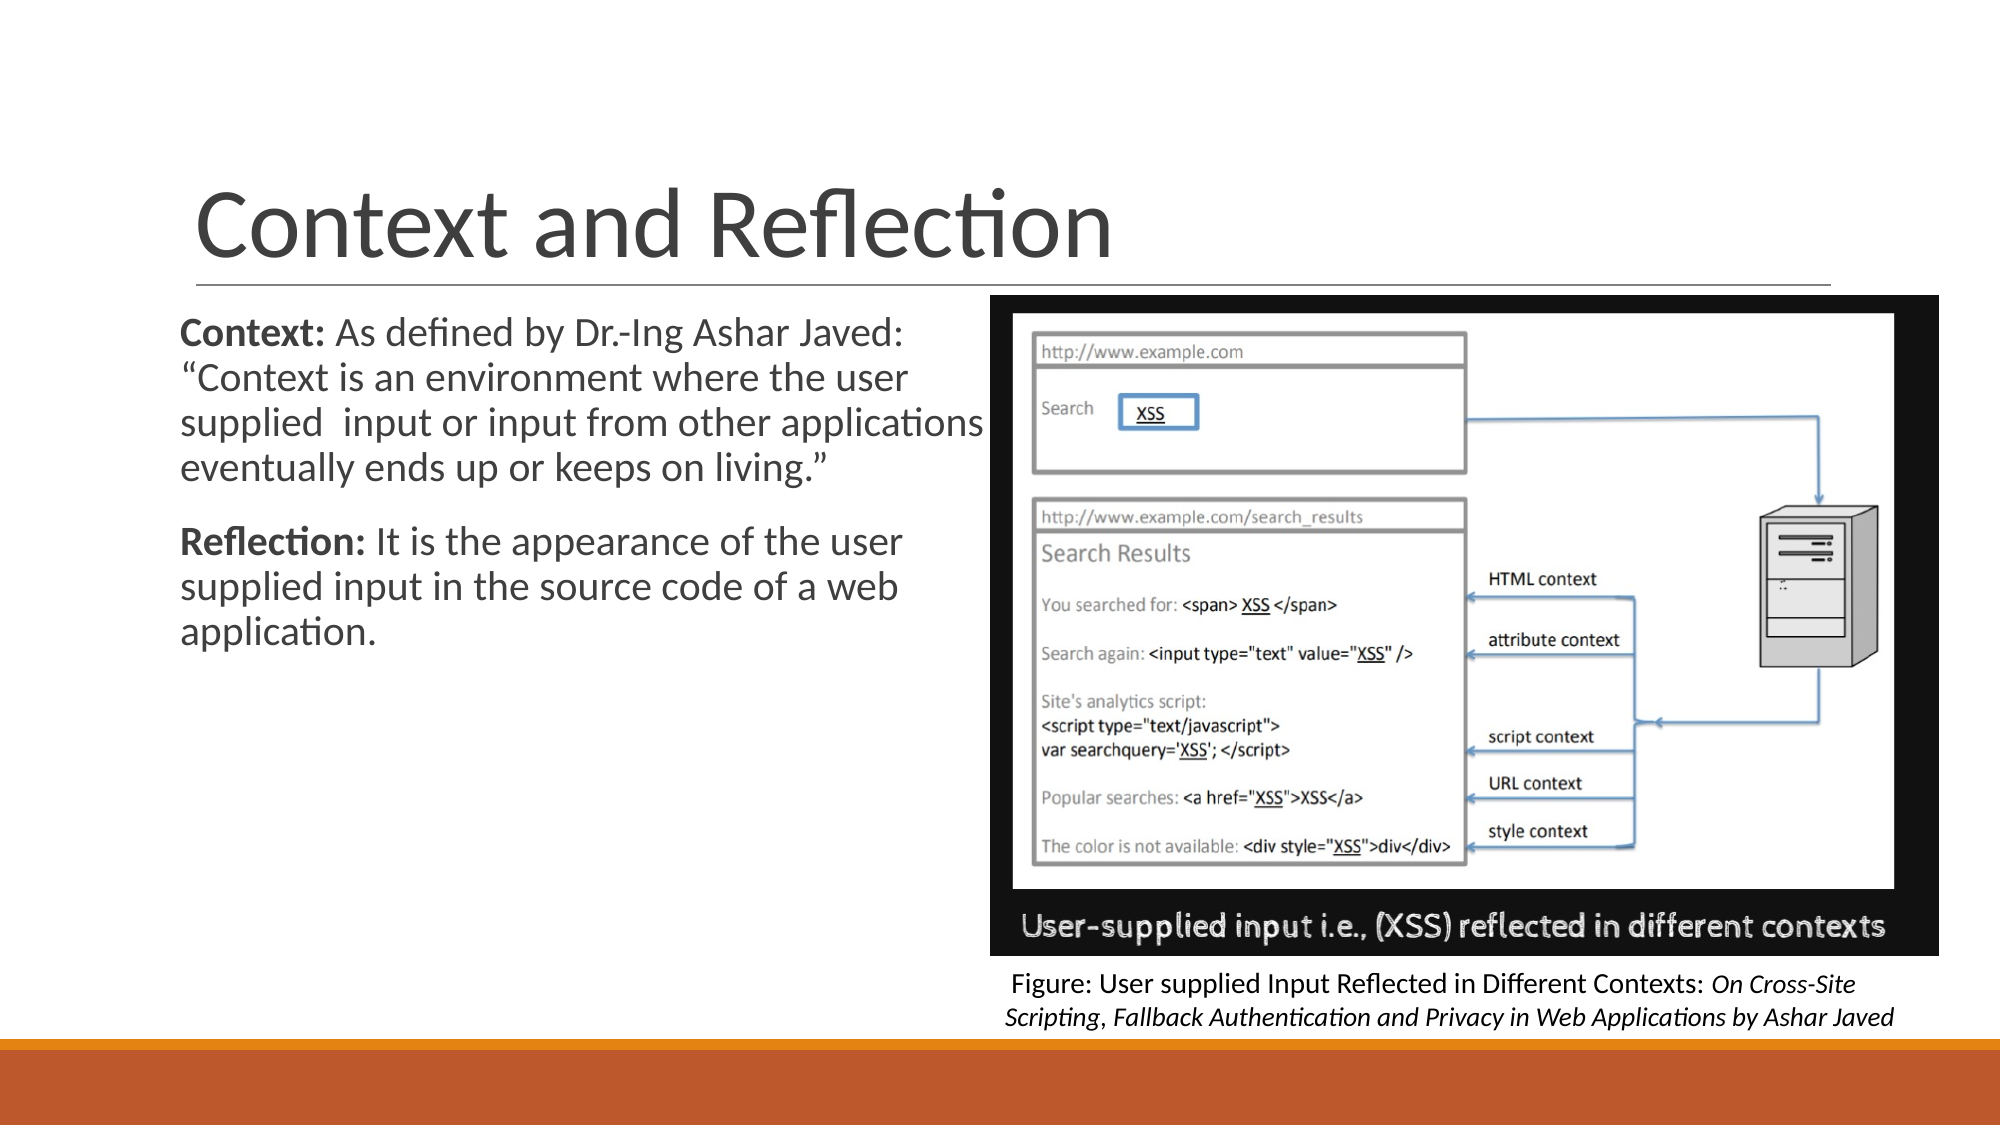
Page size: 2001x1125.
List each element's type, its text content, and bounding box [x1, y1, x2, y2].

list Context: As defined by Dr.-Ing Ashar Javed: “Context is an environment where the user supplied input or input from other applications eventually ends up or keeps on living.” Reflection: It is the appearance of the user supplied input in the source code of a web application. [180, 302, 987, 963]
text_box Figure: User supplied Input Reflected in Different Contexts: On Cross-Site Scripting, Fallback Authentication and Privacy in Web Applications by Ashar Javed [989, 964, 1939, 1106]
title Context and Reflection [180, 47, 1830, 285]
picture [989, 294, 1939, 956]
